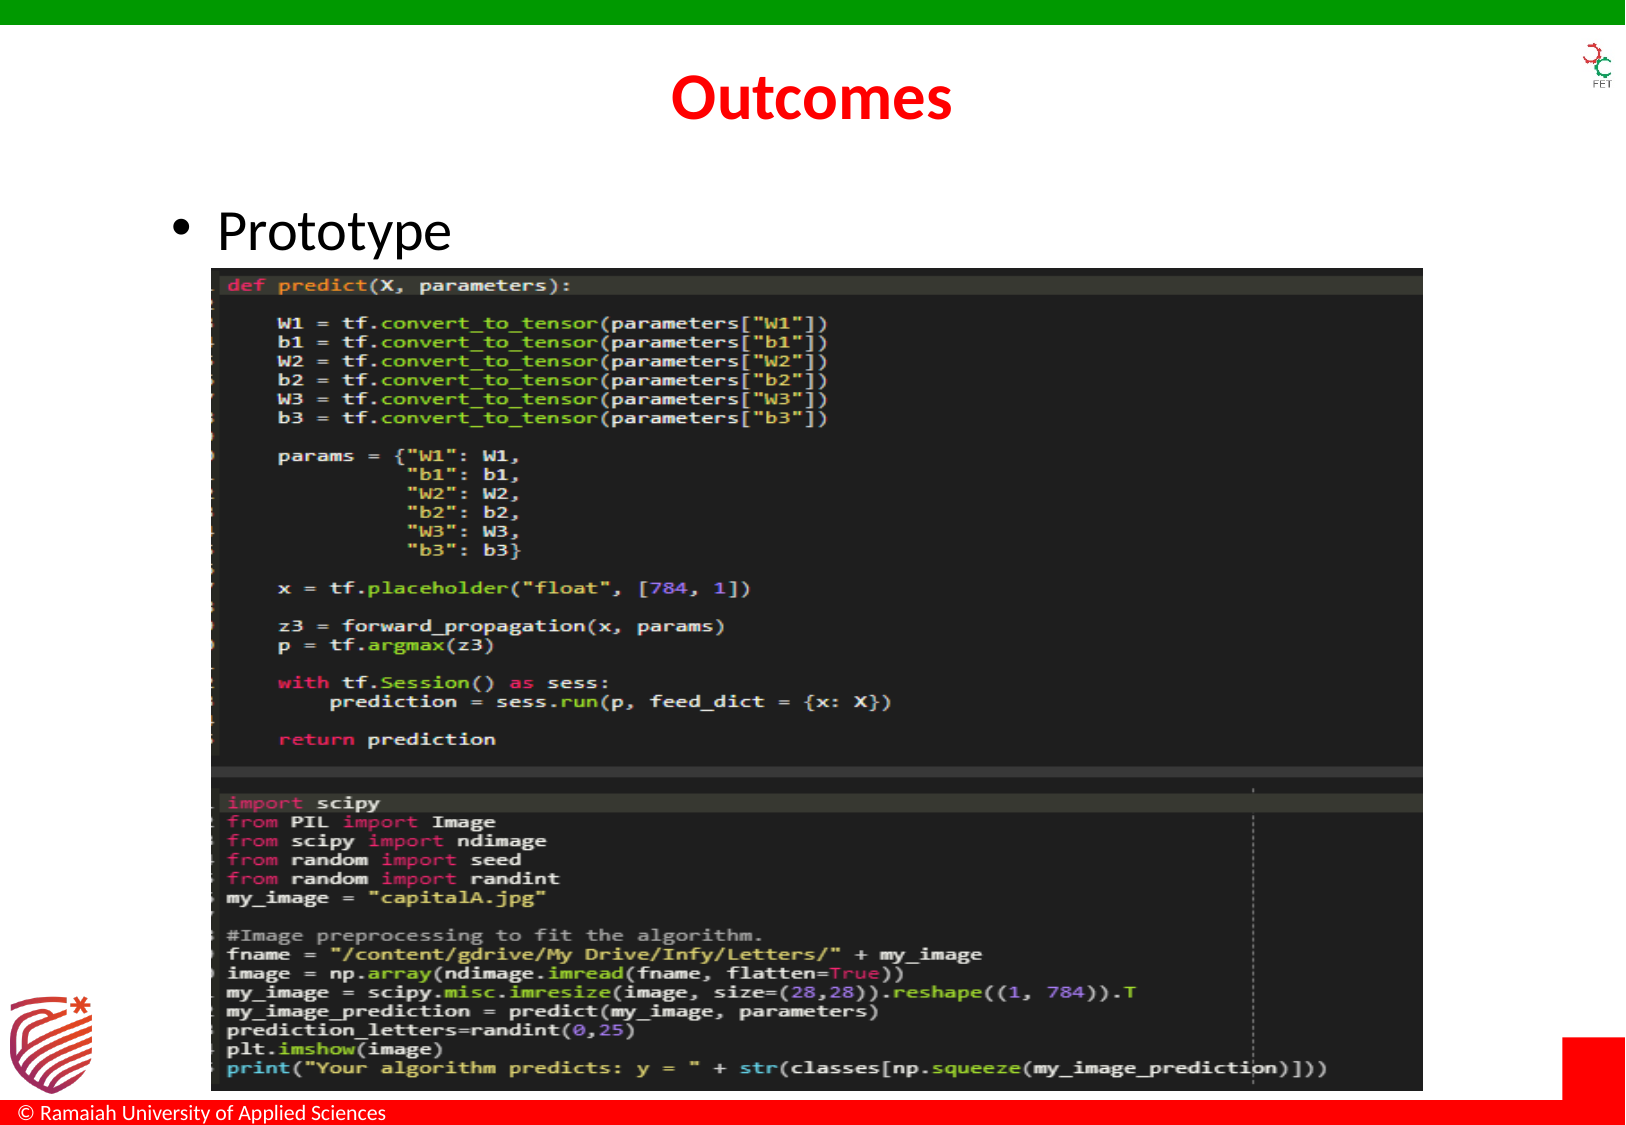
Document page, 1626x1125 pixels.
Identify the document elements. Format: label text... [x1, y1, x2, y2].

title Outcomes [81, 45, 1544, 149]
picture [10, 996, 92, 1094]
picture [211, 267, 1423, 1092]
list Prototype [81, 184, 1544, 1005]
picture [1570, 27, 1624, 103]
